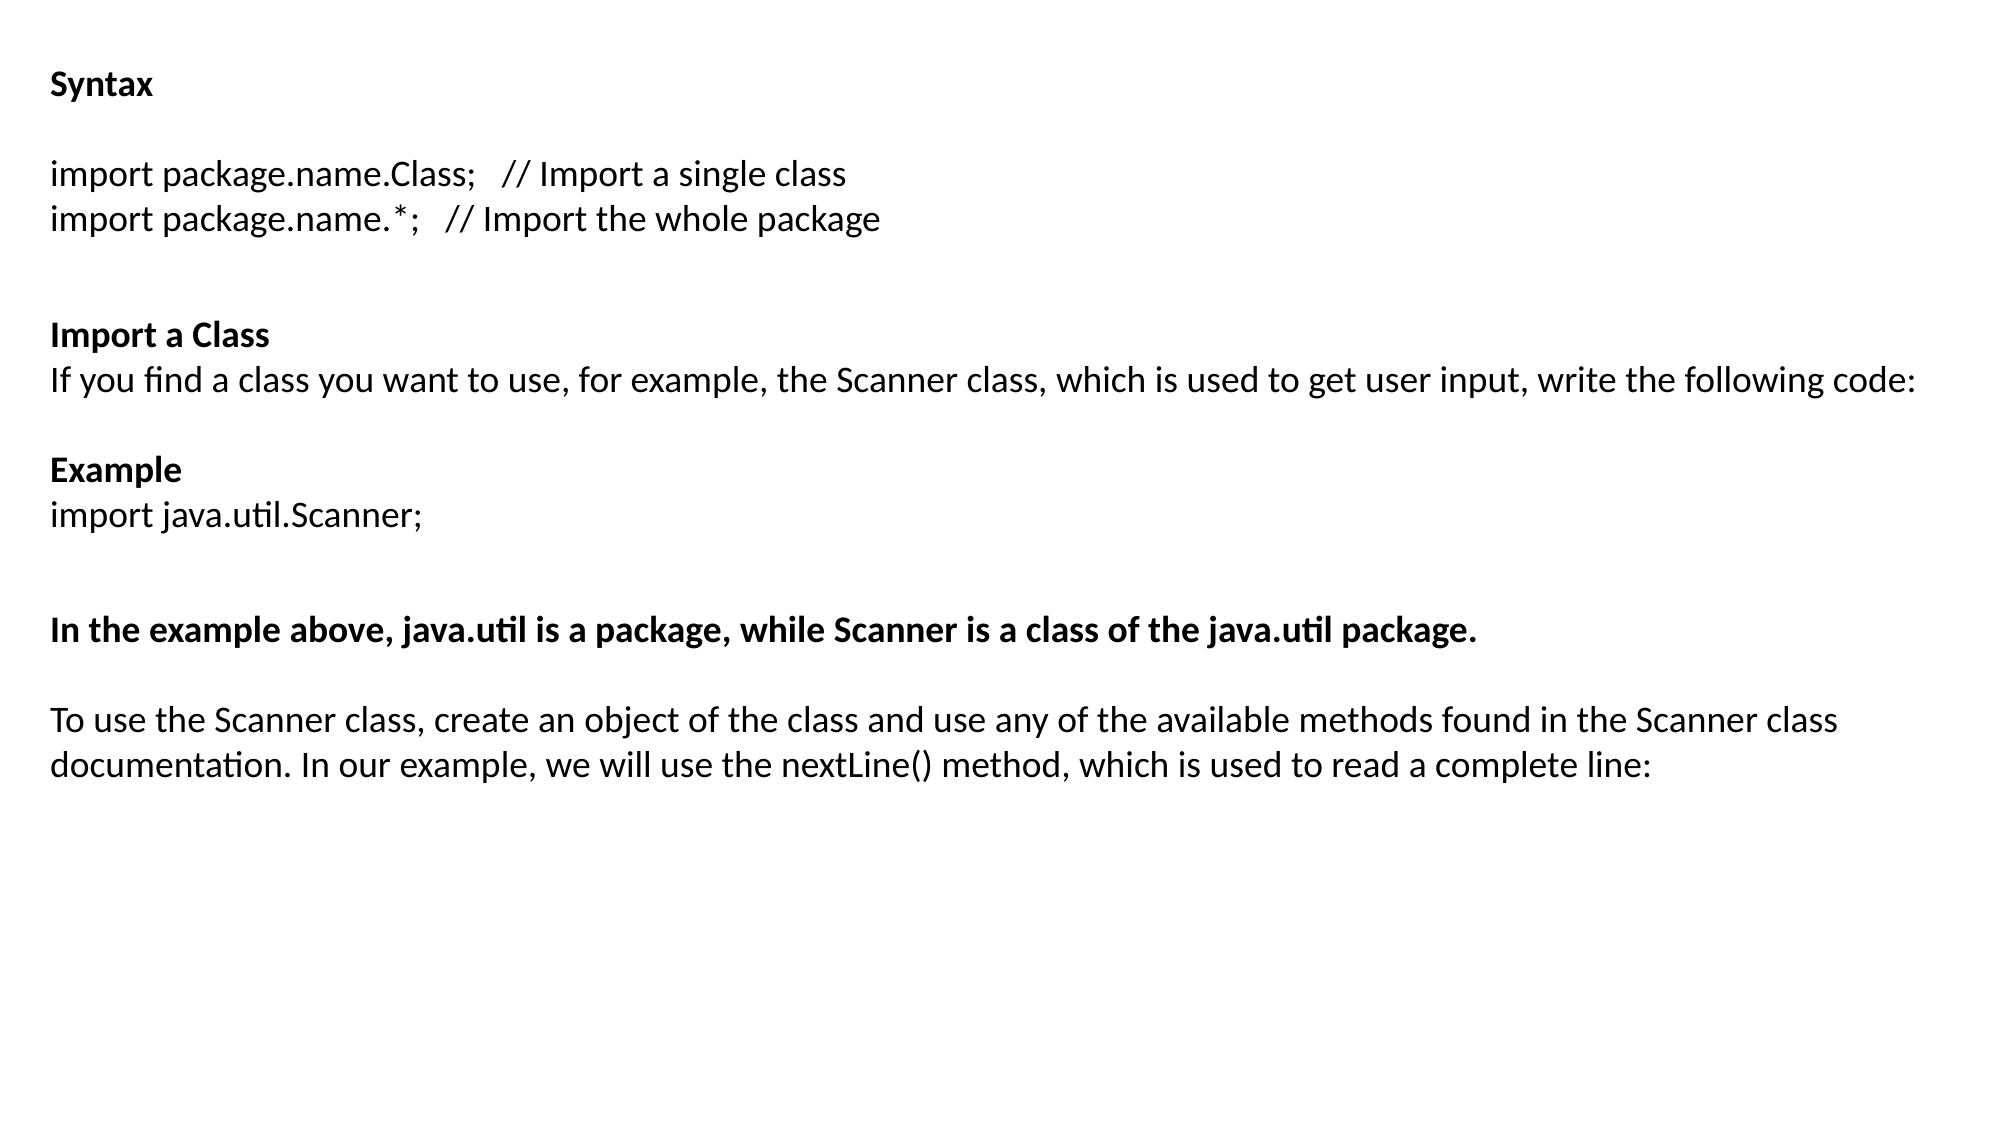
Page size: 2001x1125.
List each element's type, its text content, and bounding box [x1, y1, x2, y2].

text_box Import a Class If you find a class you want to use, for example, the Scanner class, which is used to get user input, write the following code: Example import java.util.Scanner; [35, 302, 1980, 542]
text_box Syntax import package.name.Class; // Import a single class import package.name.*; // Import the whole package [35, 52, 1036, 247]
text_box In the example above, java.util is a package, while Scanner is a class of the java.util package. To use the Scanner class, create an object of the class and use any of the available methods found in the Scanner class documentation. In our example, we will use the nextLine() method, which is used to read a complete line: [35, 597, 1980, 793]
